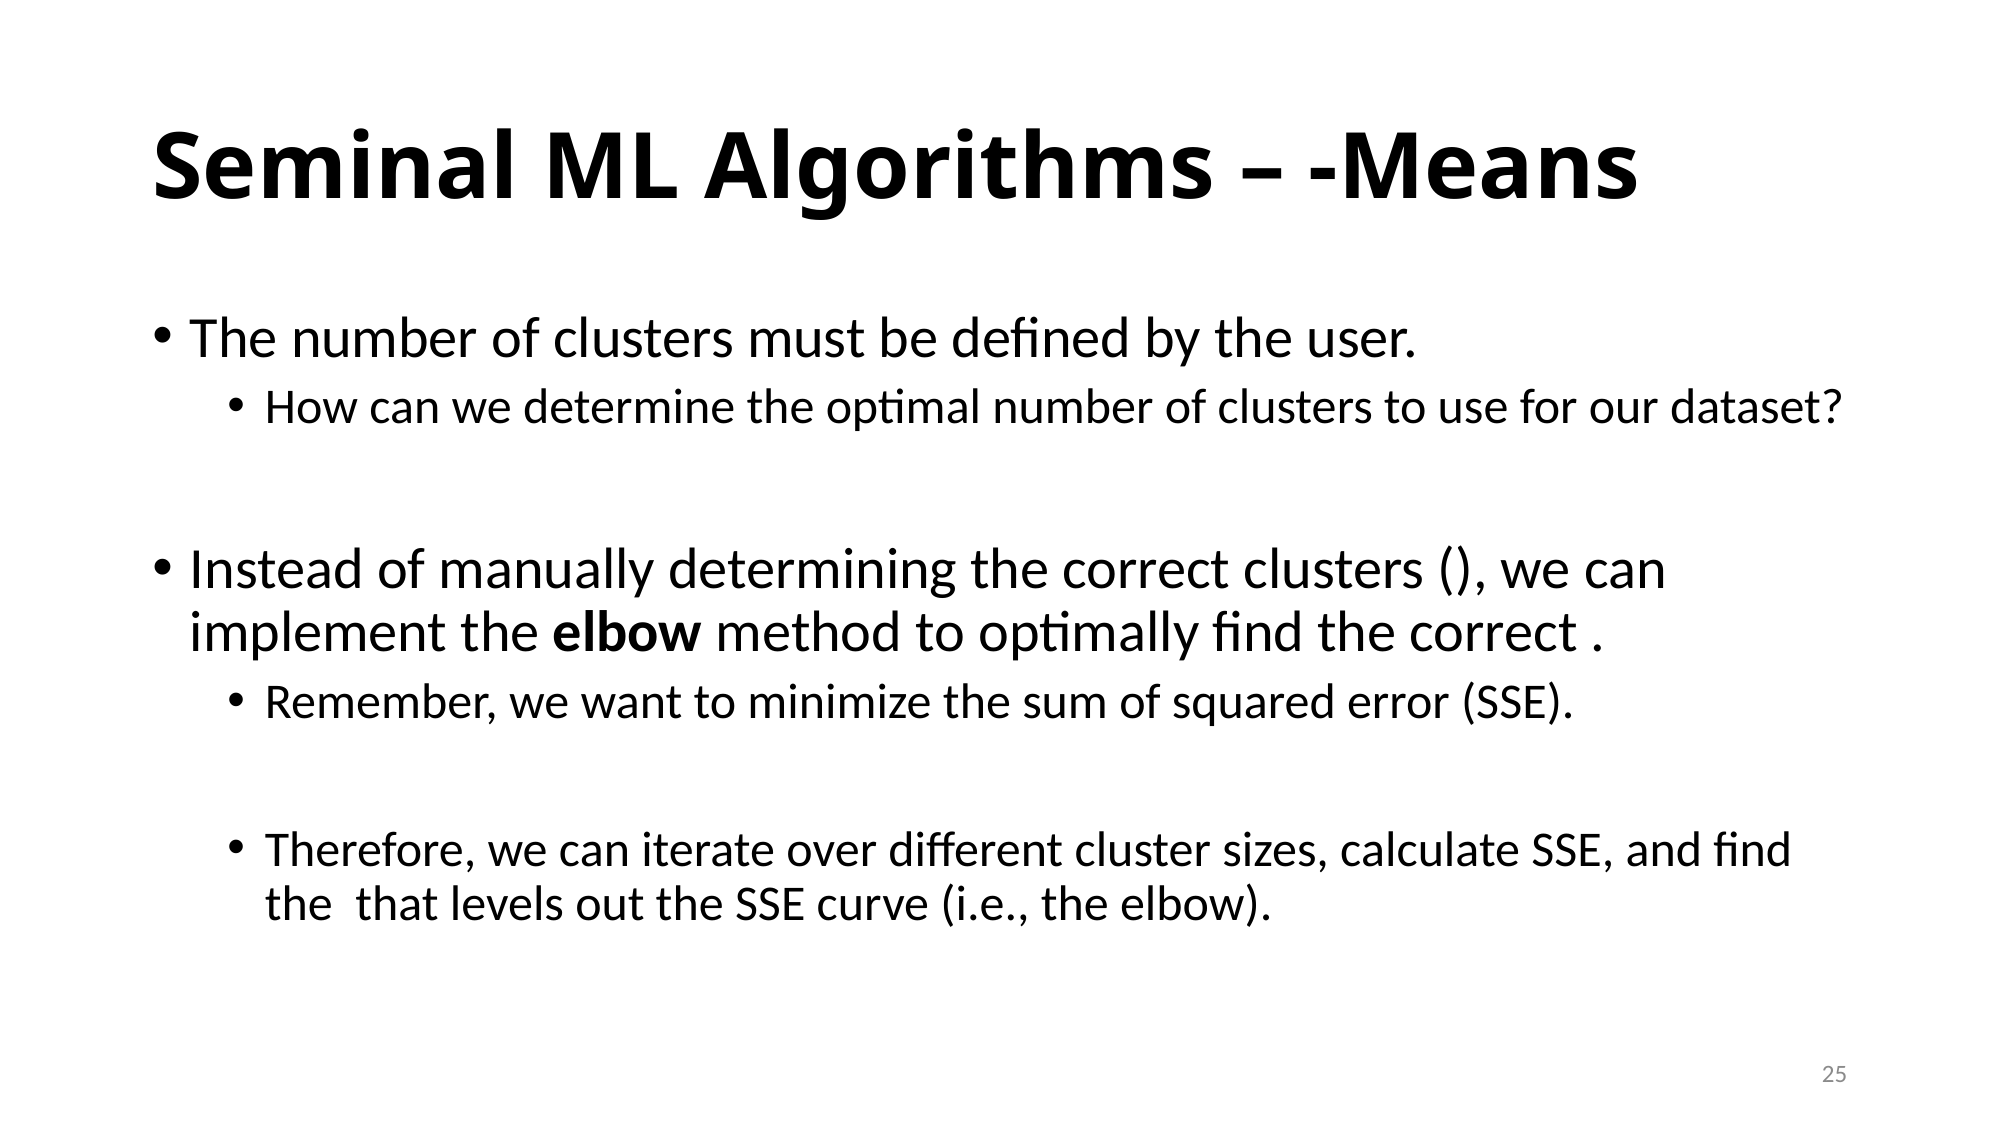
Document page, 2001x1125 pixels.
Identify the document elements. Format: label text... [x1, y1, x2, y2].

slide_number 25 [1412, 1042, 1863, 1103]
